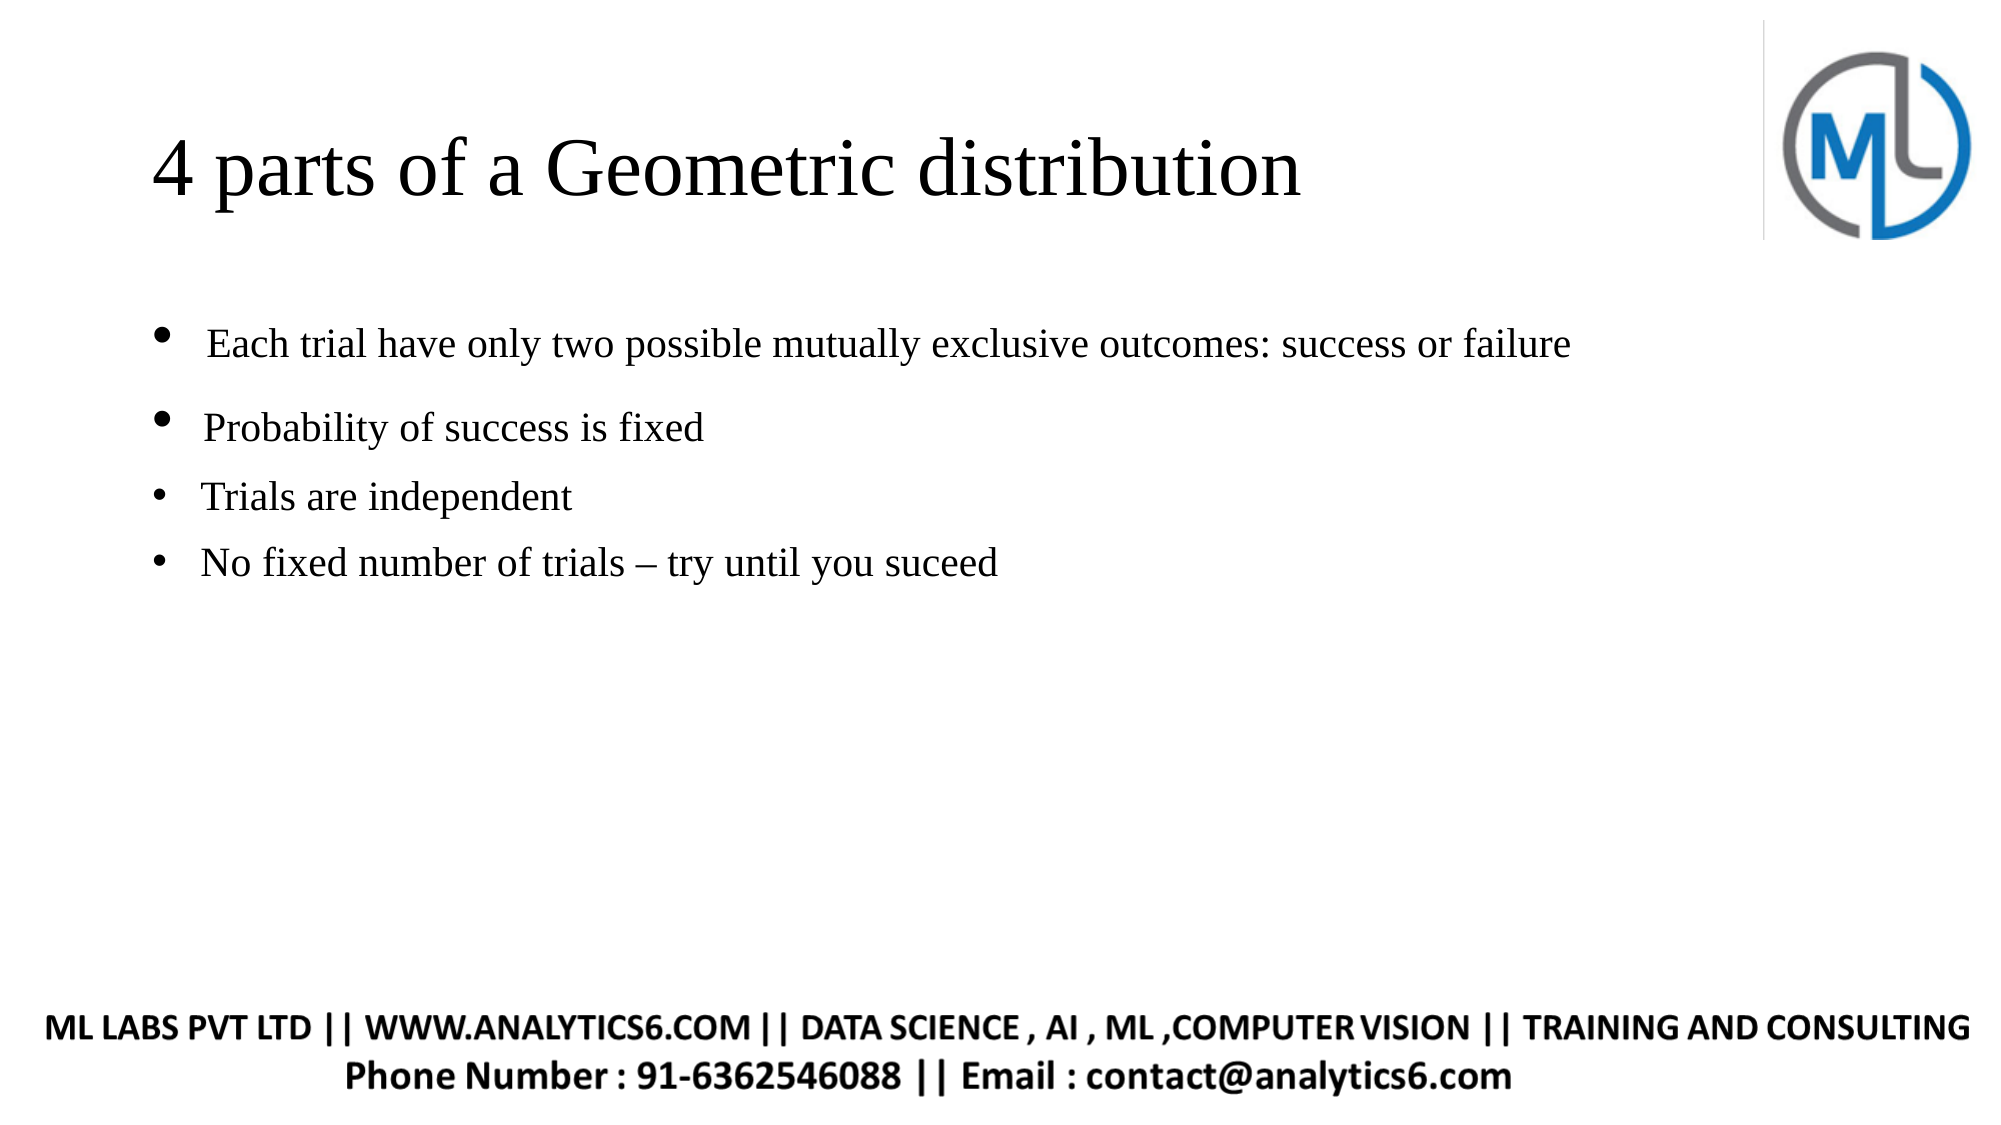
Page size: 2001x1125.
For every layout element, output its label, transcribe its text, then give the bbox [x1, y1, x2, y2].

picture [1761, 20, 1981, 240]
list Each trial have only two possible mutually exclusive outcomes: success or failure Probability of success is fixed Trials are independent No fixed number of trials – try until you suceed [137, 299, 1863, 991]
picture [21, 991, 2000, 1125]
title 4 parts of a Geometric distribution [137, 59, 1863, 278]
